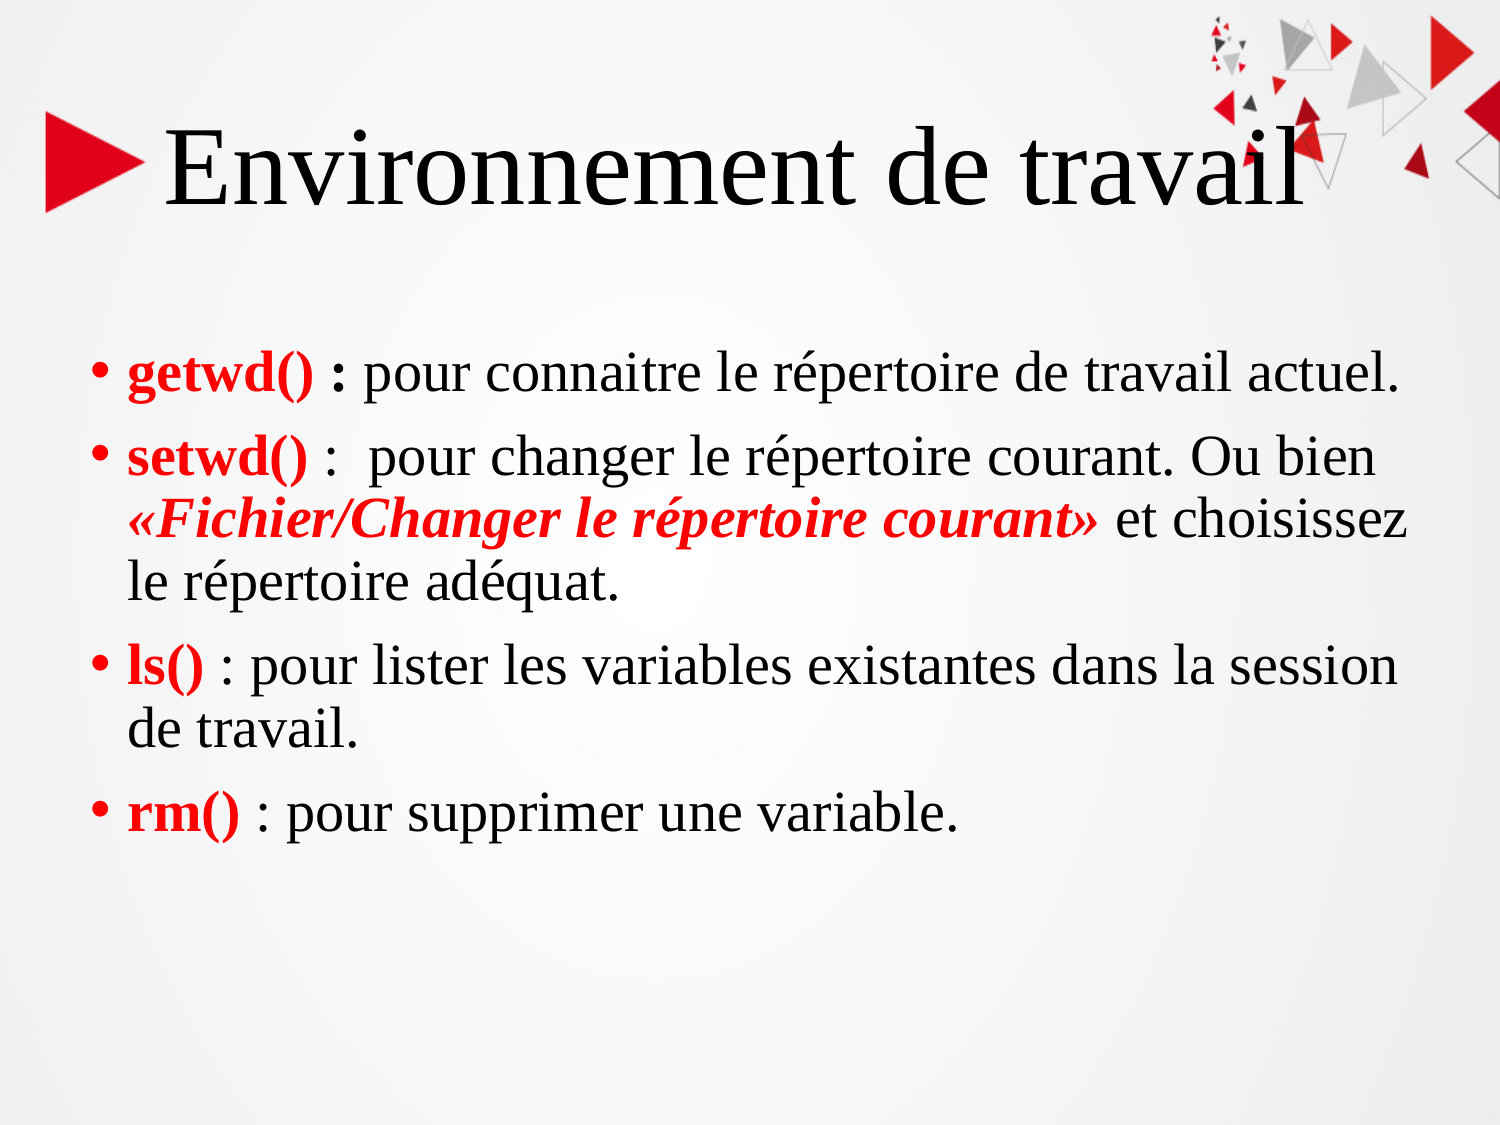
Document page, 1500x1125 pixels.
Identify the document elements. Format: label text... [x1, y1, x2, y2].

title Environnement de travail [103, 59, 1397, 243]
picture [0, 0, 1500, 1125]
list getwd() : pour connaitre le répertoire de travail actuel. setwd() : pour changer le répertoire courant. Ou bien «Fichier/Changer le répertoire courant» et choisissez le répertoire adéquat. ls() : pour lister les variables existantes dans la session de travail. rm() : pour supprimer une variable. [75, 243, 1471, 986]
